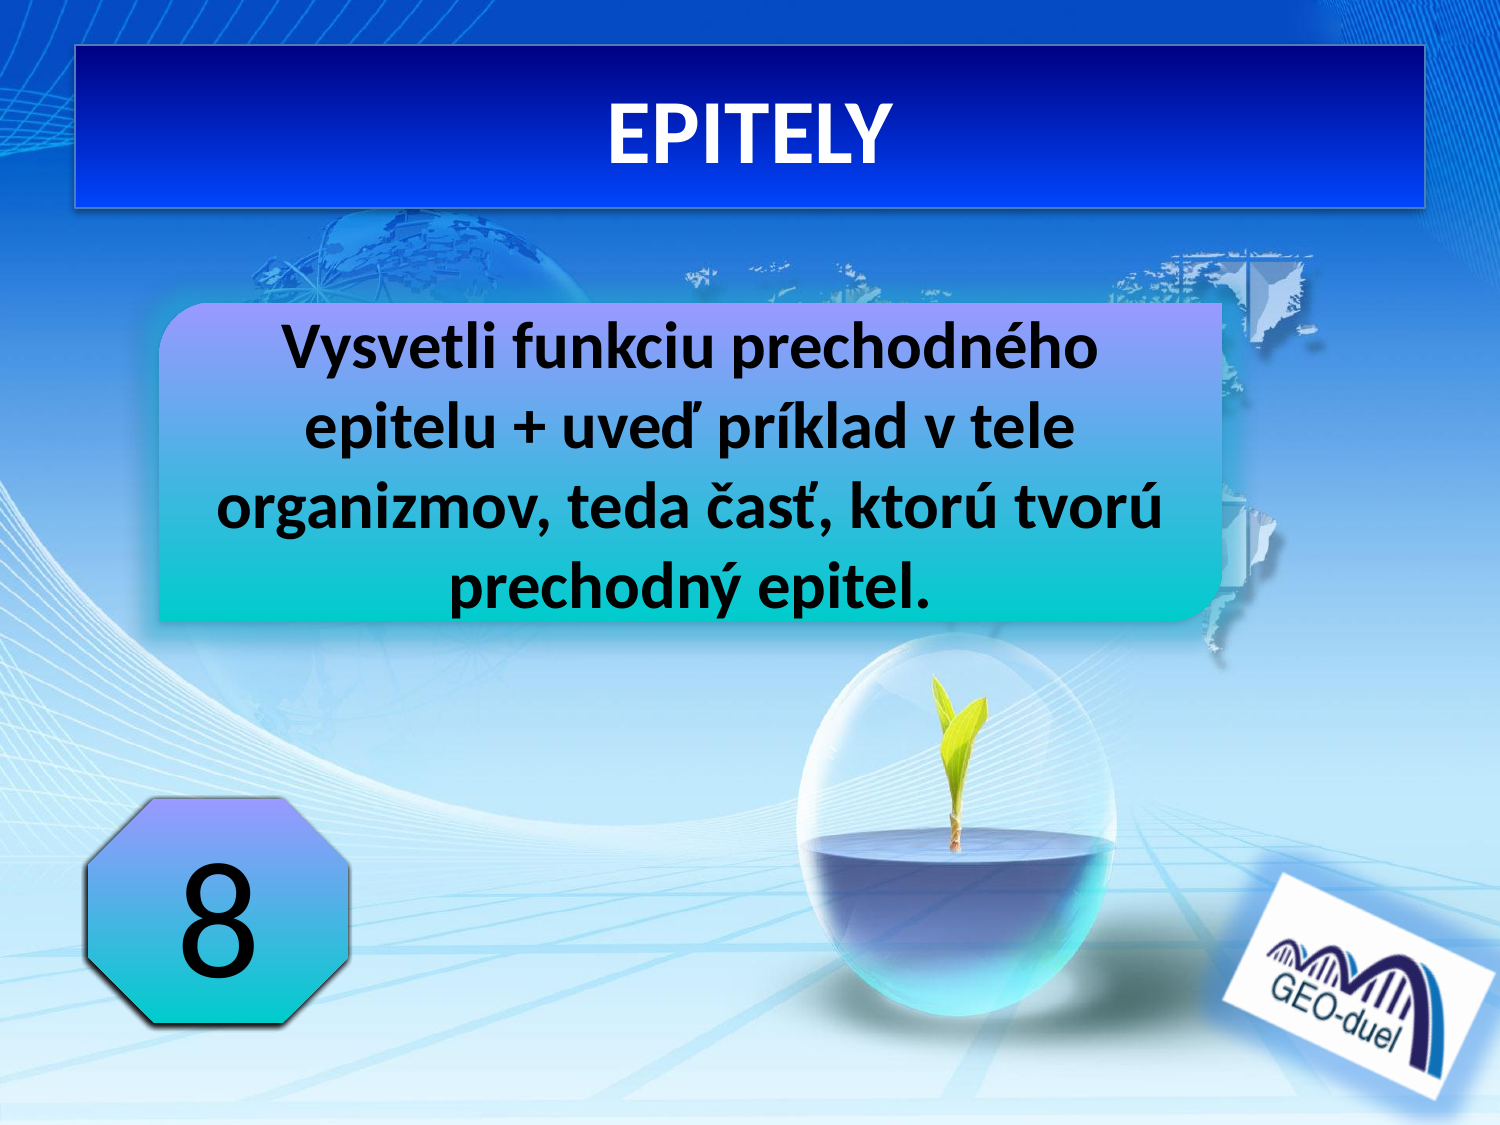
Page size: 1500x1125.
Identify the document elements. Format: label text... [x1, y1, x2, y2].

text_box 8 [88, 798, 349, 1024]
text_box Vysvetli funkciu prechodného epitelu + uveď príklad v tele organizmov, teda časť, ktorú tvorú prechodný epitel. [159, 302, 1223, 622]
picture [0, 0, 1500, 1125]
title EPITELY [74, 44, 1426, 209]
